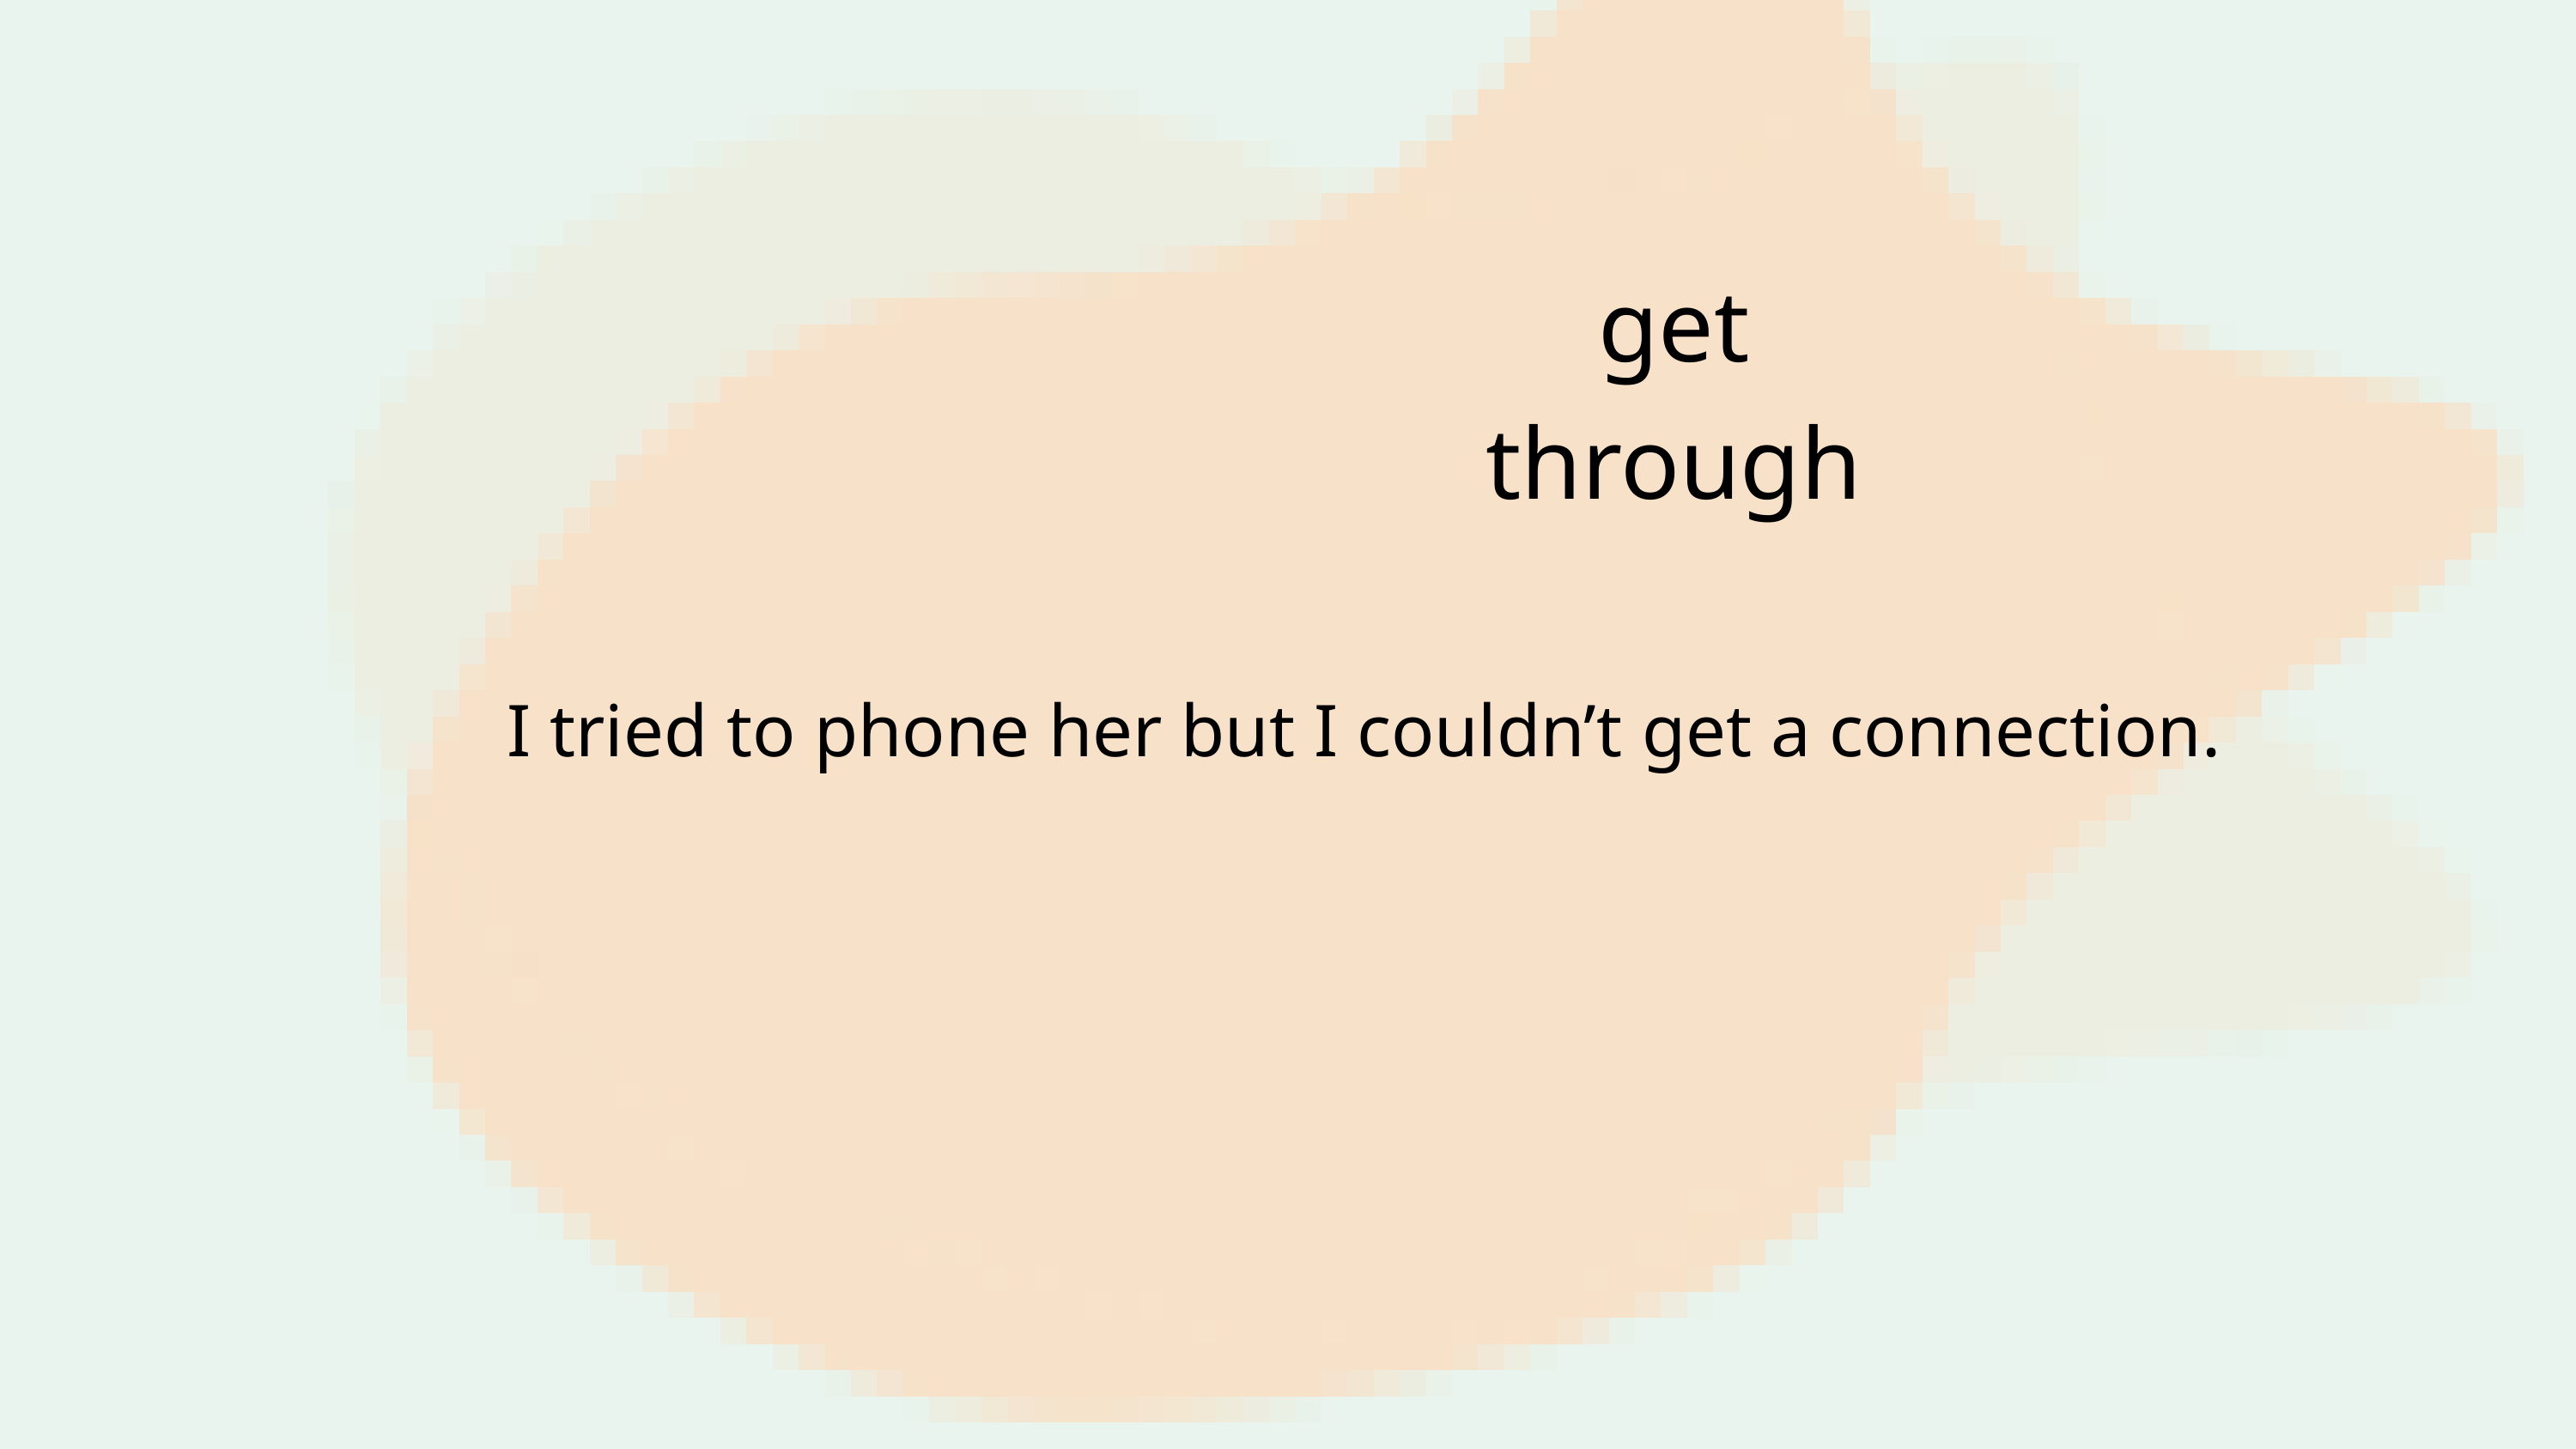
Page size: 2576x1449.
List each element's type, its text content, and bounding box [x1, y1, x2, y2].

text_box get through [1400, 243, 1948, 519]
text_box [276, 0, 2576, 1449]
text_box I tried to phone her but I couldn’t get a connection. [507, 670, 2224, 772]
